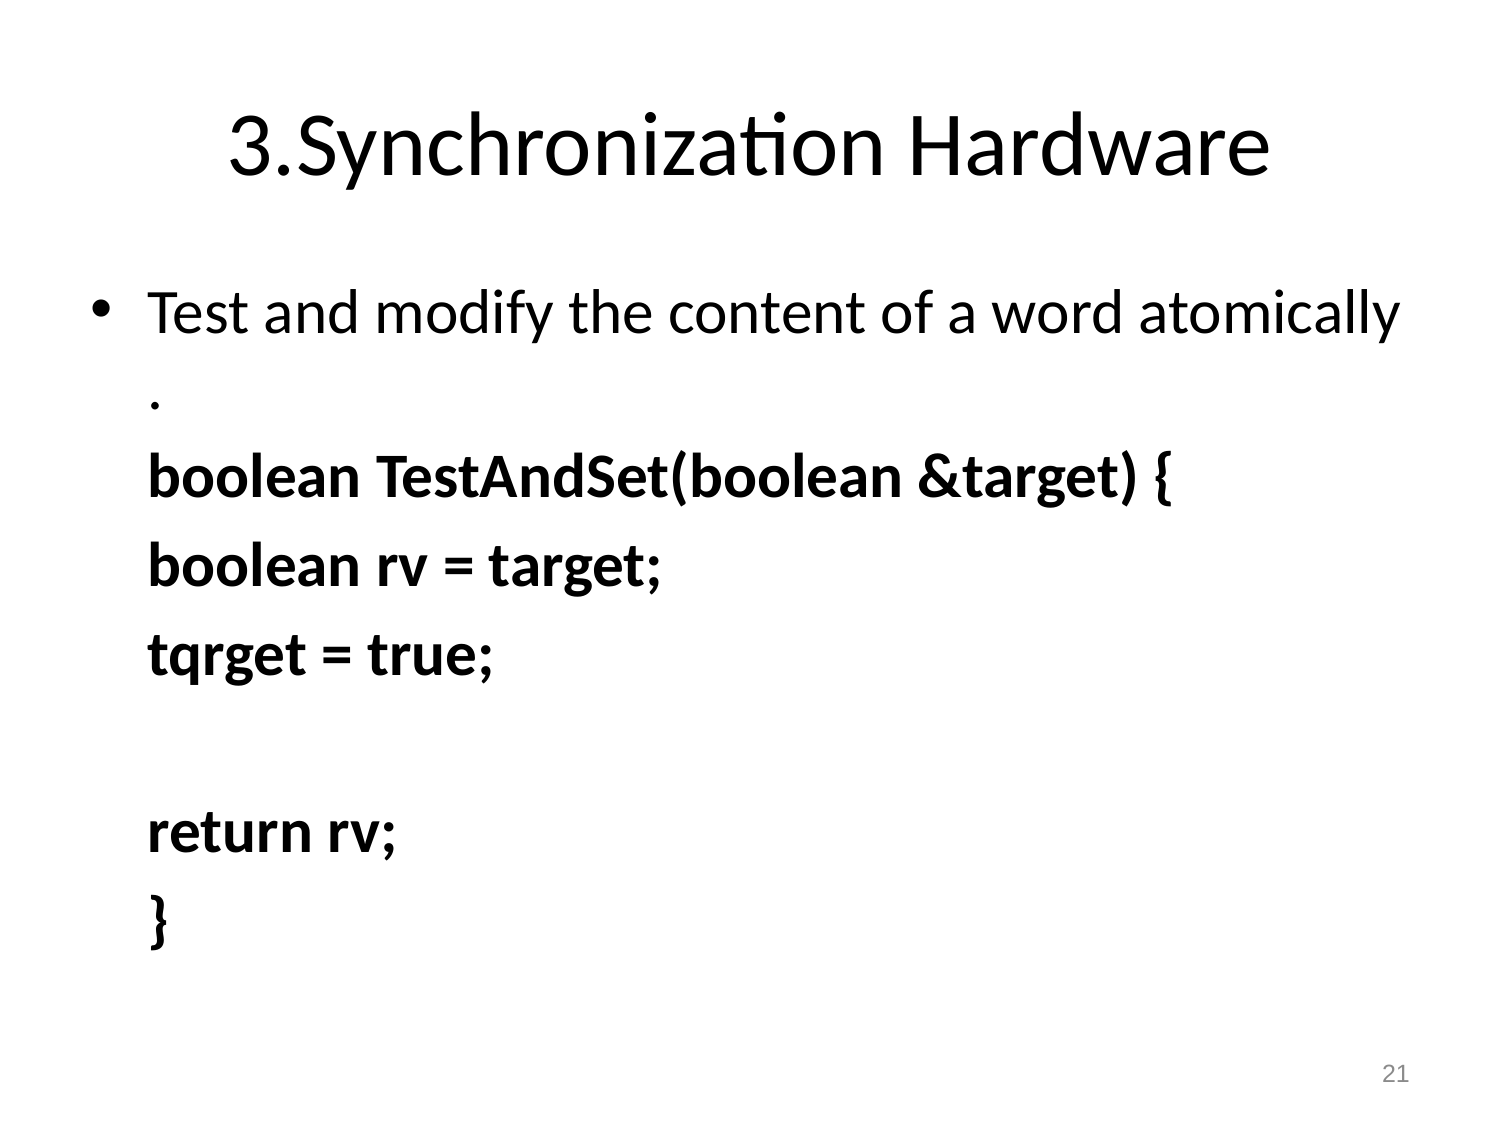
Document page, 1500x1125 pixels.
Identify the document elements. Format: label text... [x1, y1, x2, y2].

title 3.Synchronization Hardware [75, 45, 1425, 233]
list Test and modify the content of a word atomically . boolean TestAndSet(boolean &target) { boolean rv = target; tqrget = true; return rv; } [75, 262, 1425, 1005]
slide_number 21 [1074, 1042, 1425, 1103]
